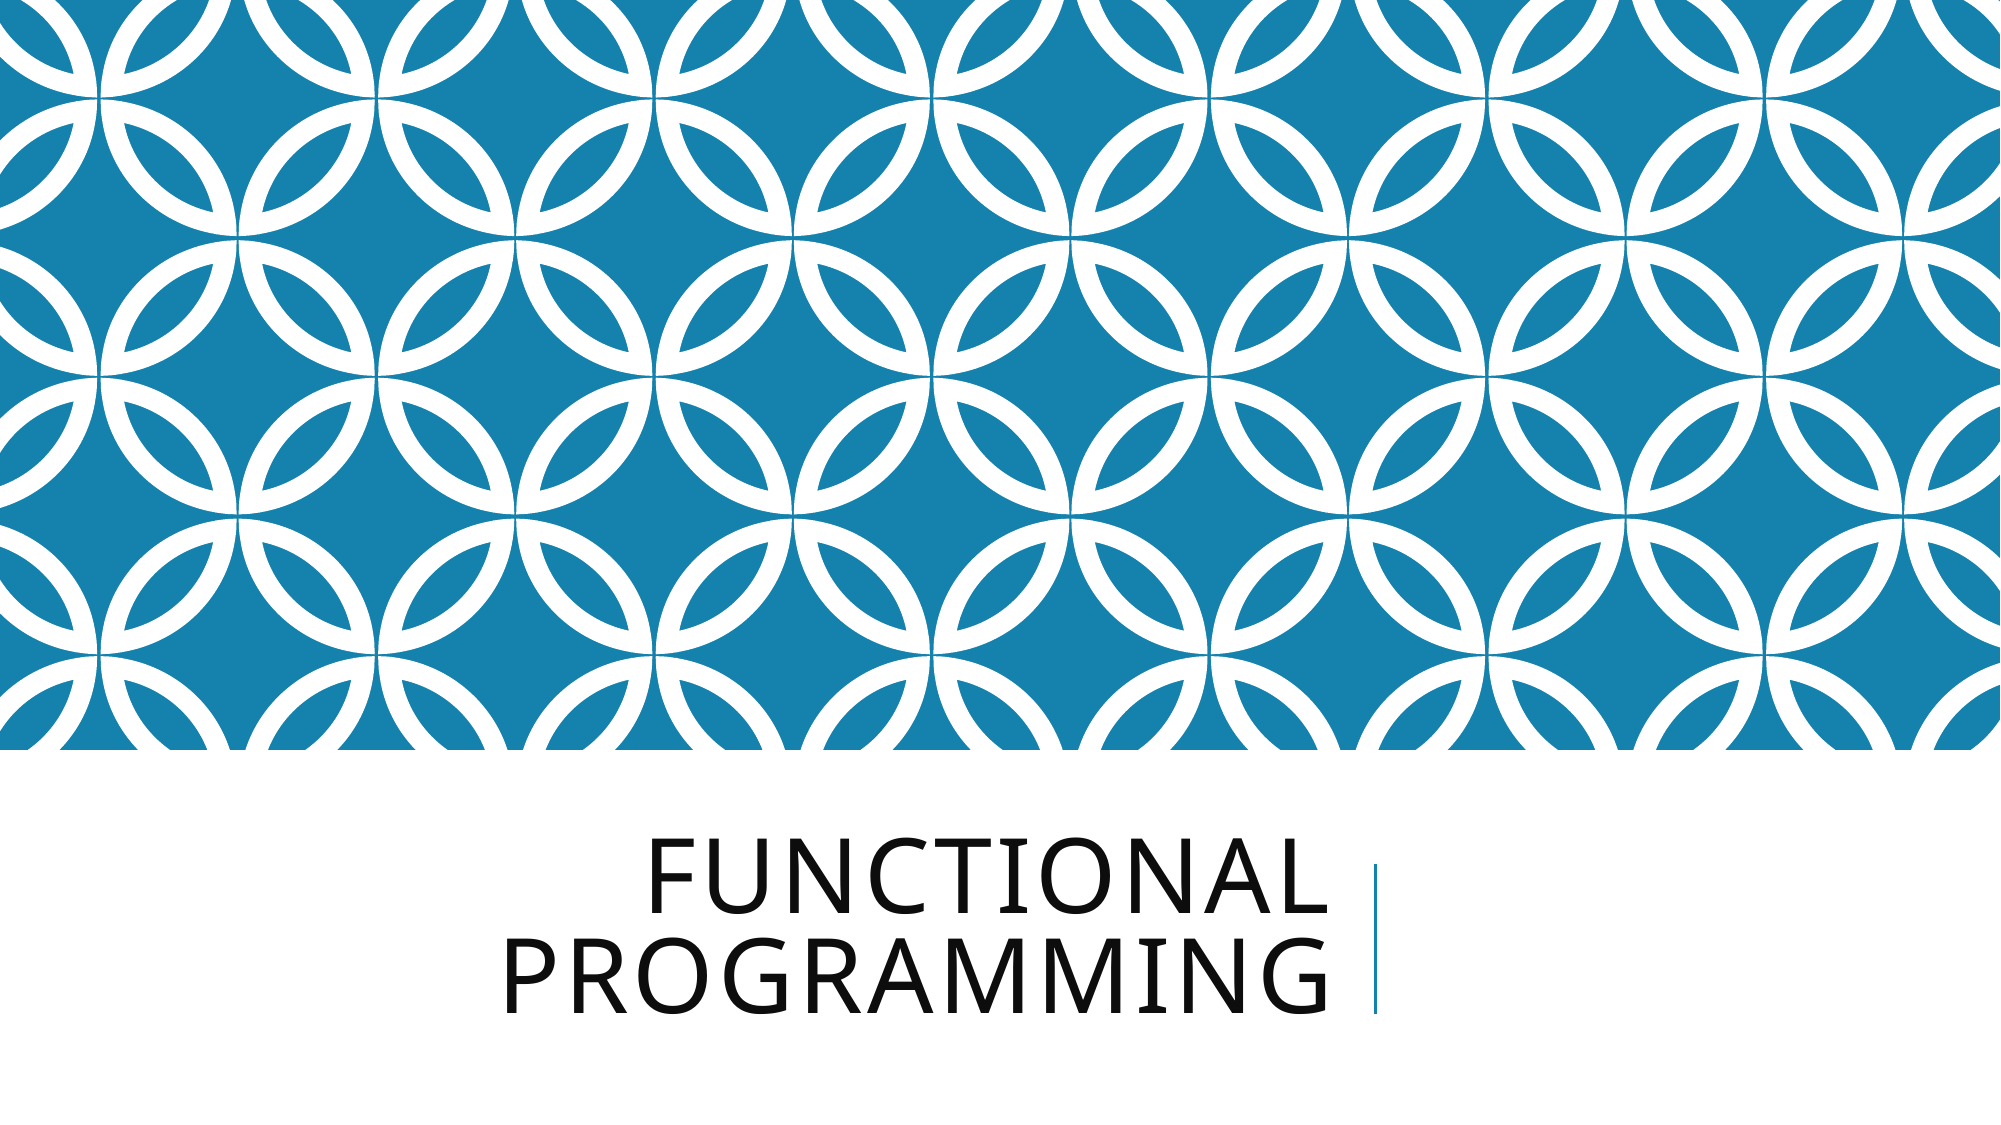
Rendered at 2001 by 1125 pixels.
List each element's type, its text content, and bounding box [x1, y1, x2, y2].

title Functional Programming [75, 813, 1350, 1054]
